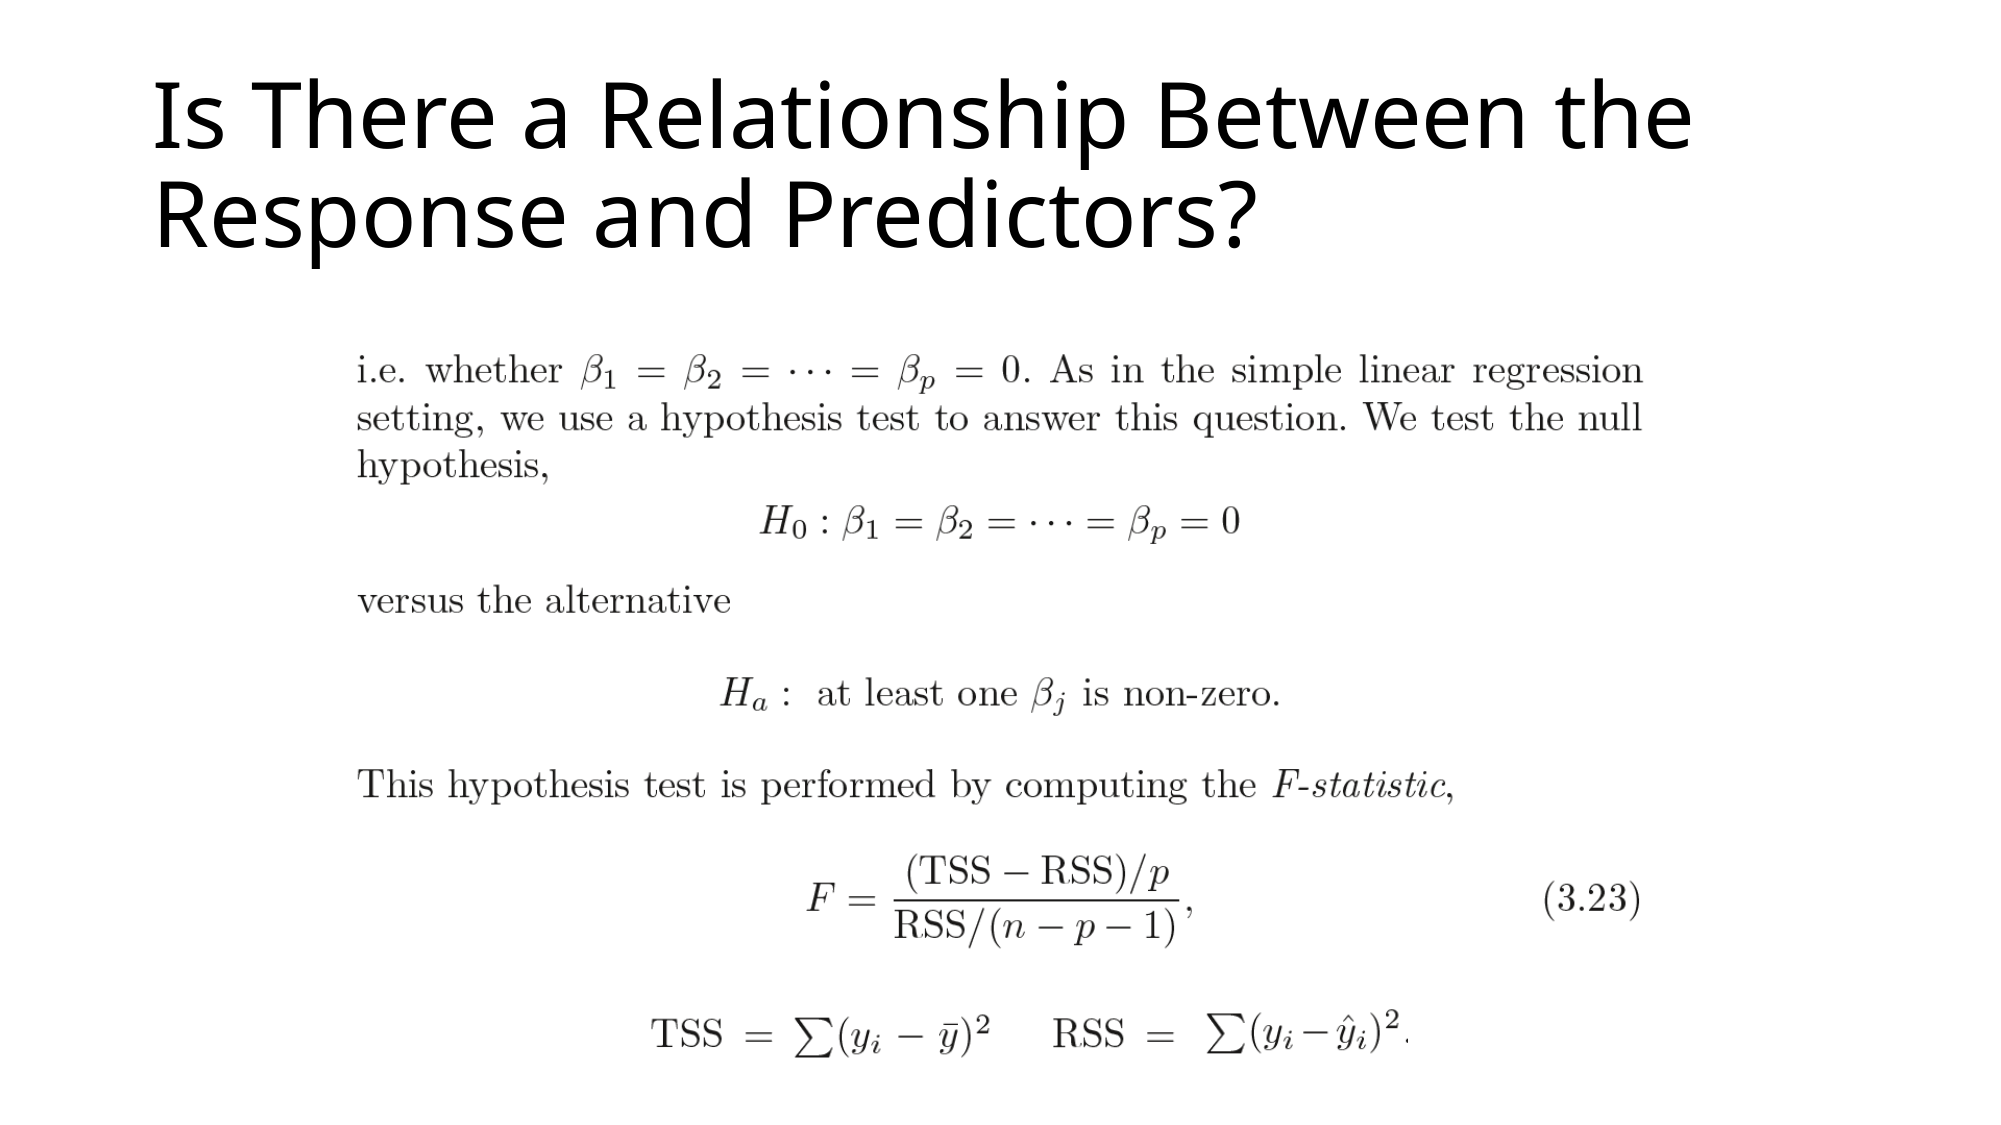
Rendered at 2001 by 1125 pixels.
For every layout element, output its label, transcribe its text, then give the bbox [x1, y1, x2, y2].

title Is There a Relationship Between the Response and Predictors? [137, 59, 1863, 278]
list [338, 349, 1662, 964]
picture [1043, 1003, 1408, 1066]
picture [640, 1003, 1004, 1068]
